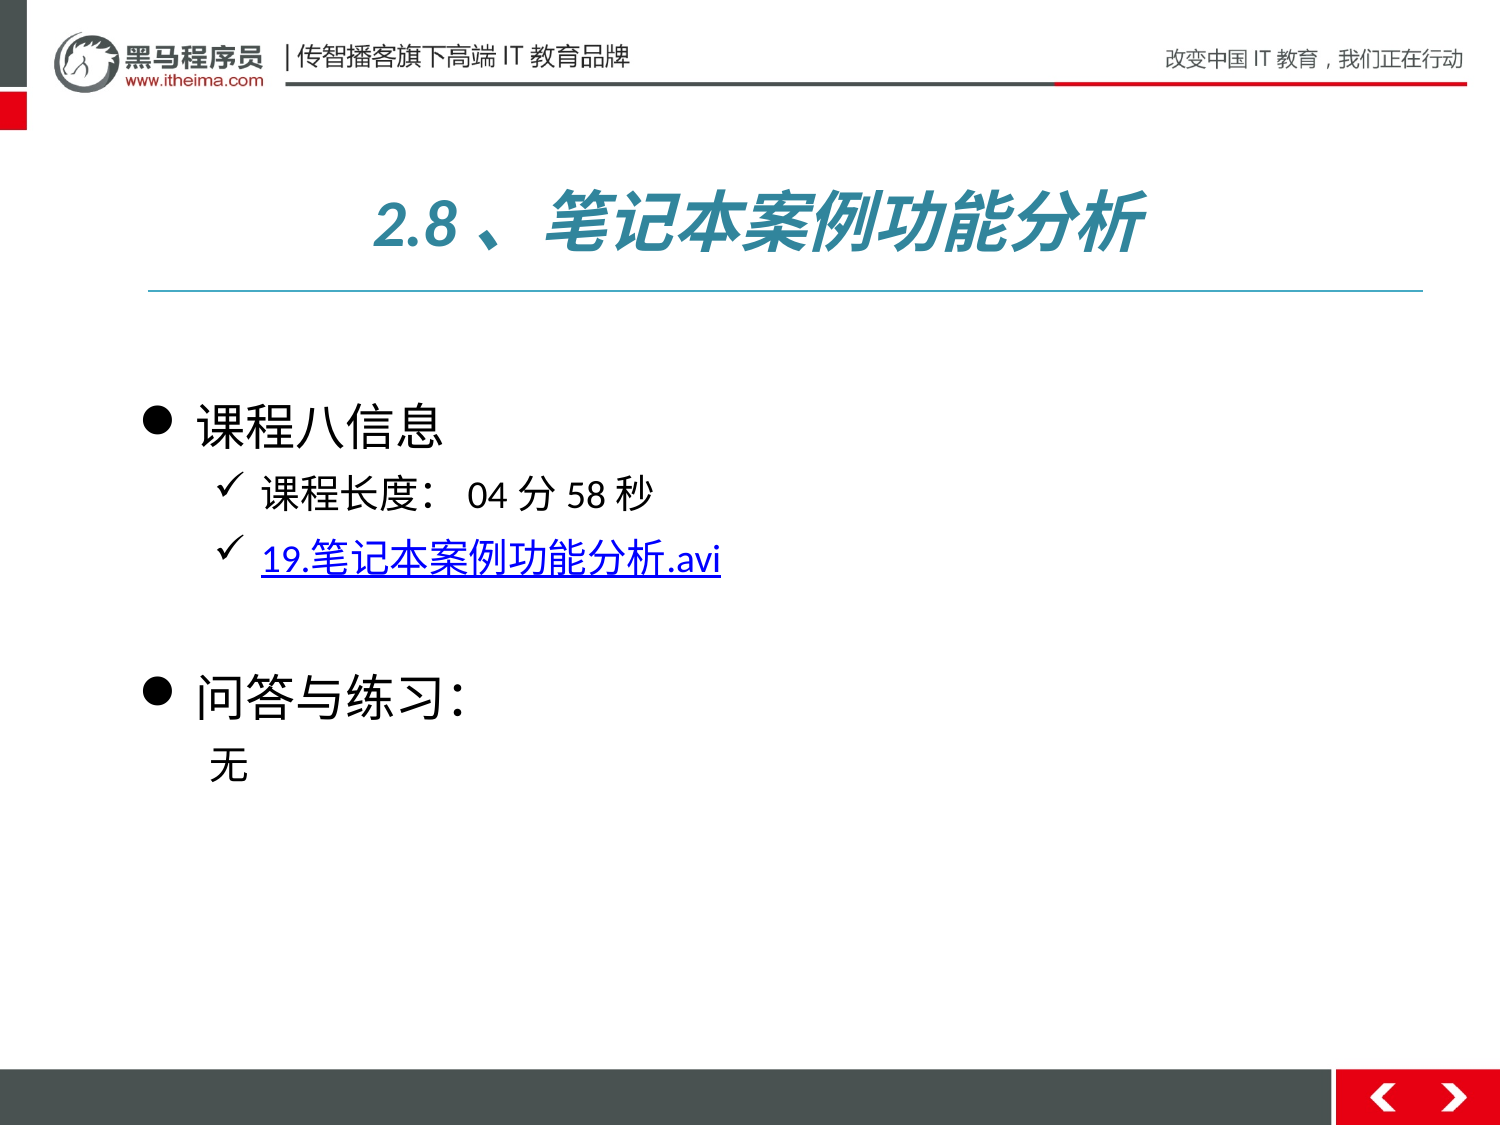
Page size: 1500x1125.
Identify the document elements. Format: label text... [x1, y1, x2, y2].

text_box 2.8、笔记本案例功能分析 [125, 172, 1388, 409]
picture [0, 0, 1500, 1125]
text_box 课程八信息 课程长度：04分58秒 19.笔记本案例功能分析.avi 问答与练习： 无 [123, 315, 1387, 1024]
